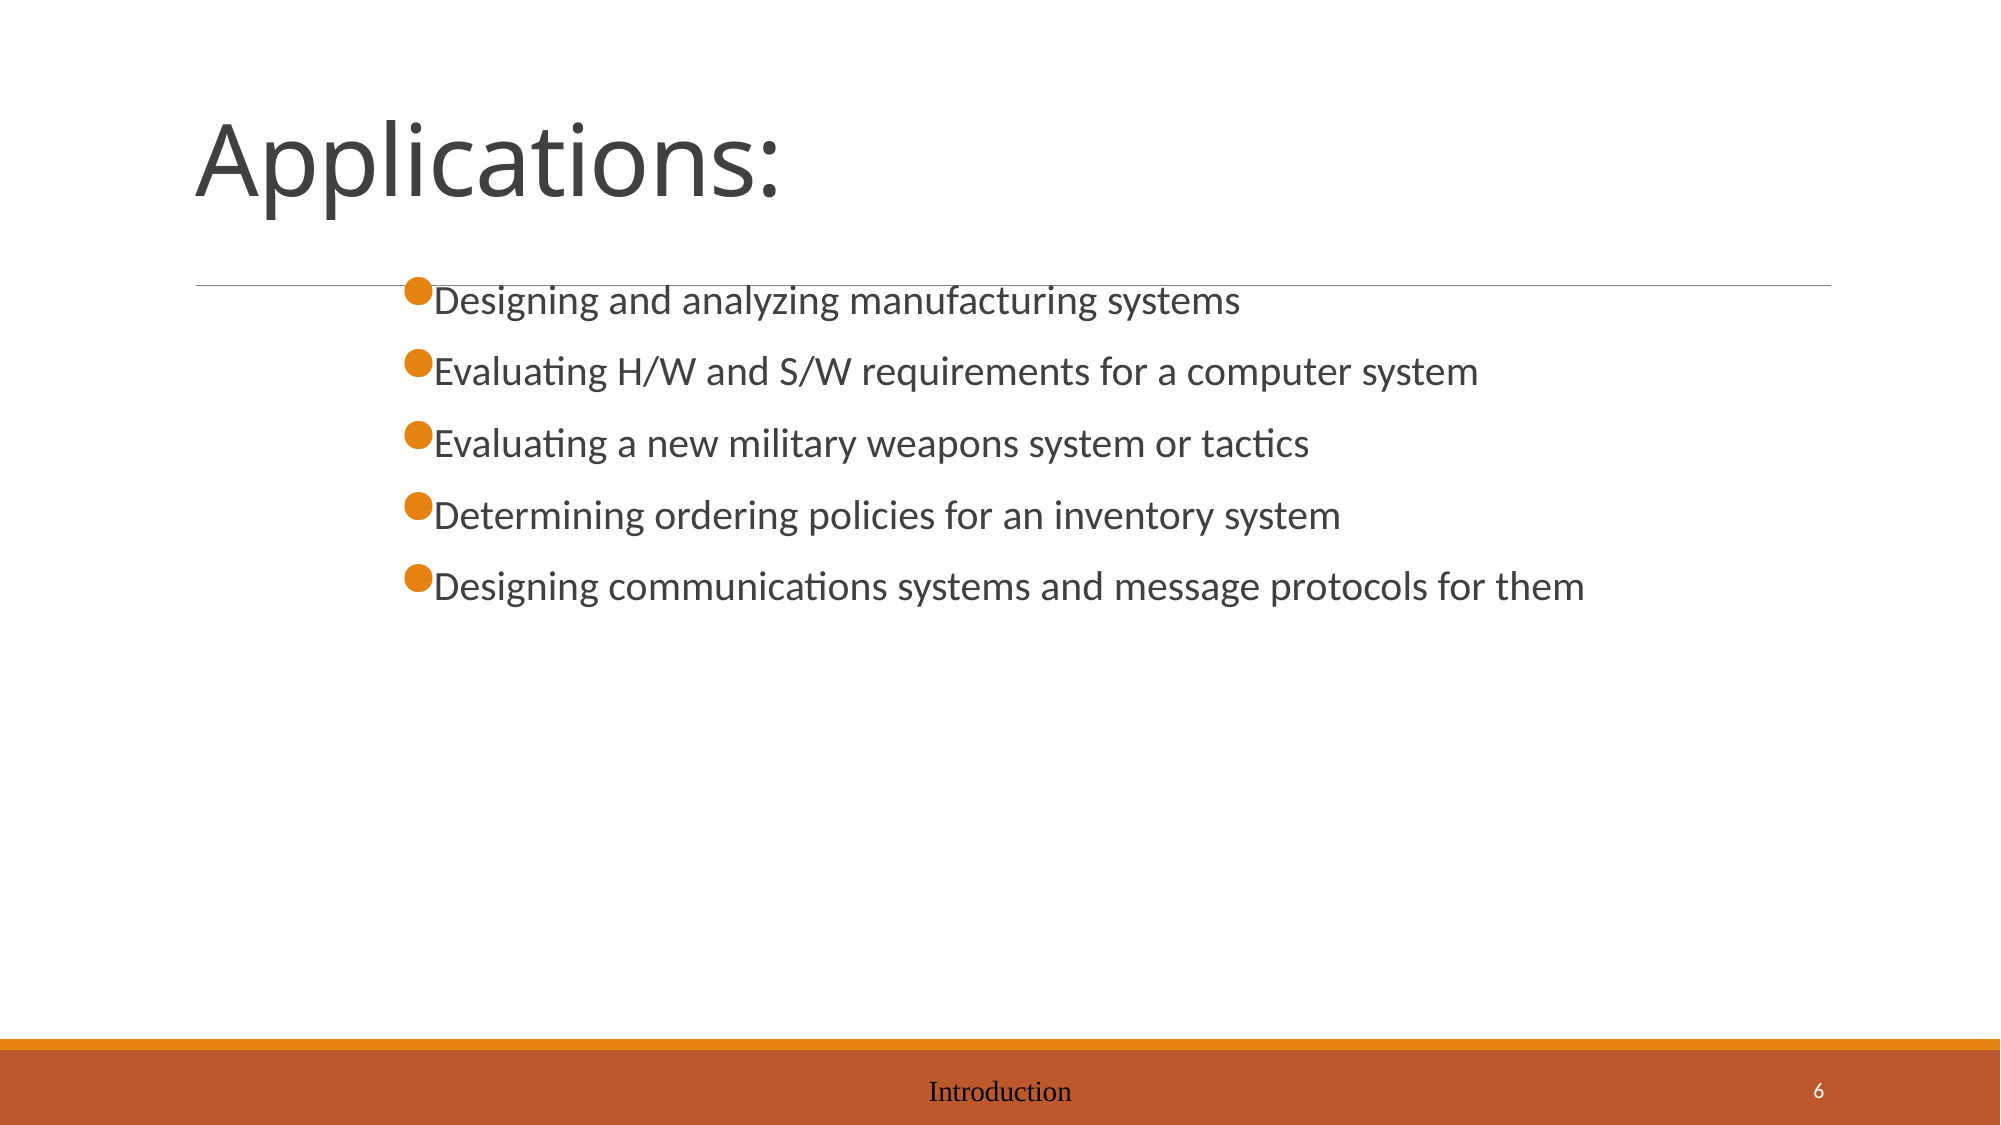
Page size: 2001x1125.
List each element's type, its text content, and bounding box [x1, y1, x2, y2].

title Applications: [180, 47, 1830, 285]
list Designing and analyzing manufacturing systems Evaluating H/W and S/W requirements for a computer system Evaluating a new military weapons system or tactics Determining ordering policies for an inventory system Designing communications systems and message protocols for them [387, 275, 1713, 1038]
footer Introduction [604, 1059, 1396, 1120]
slide_number 6 [1624, 1059, 1840, 1120]
